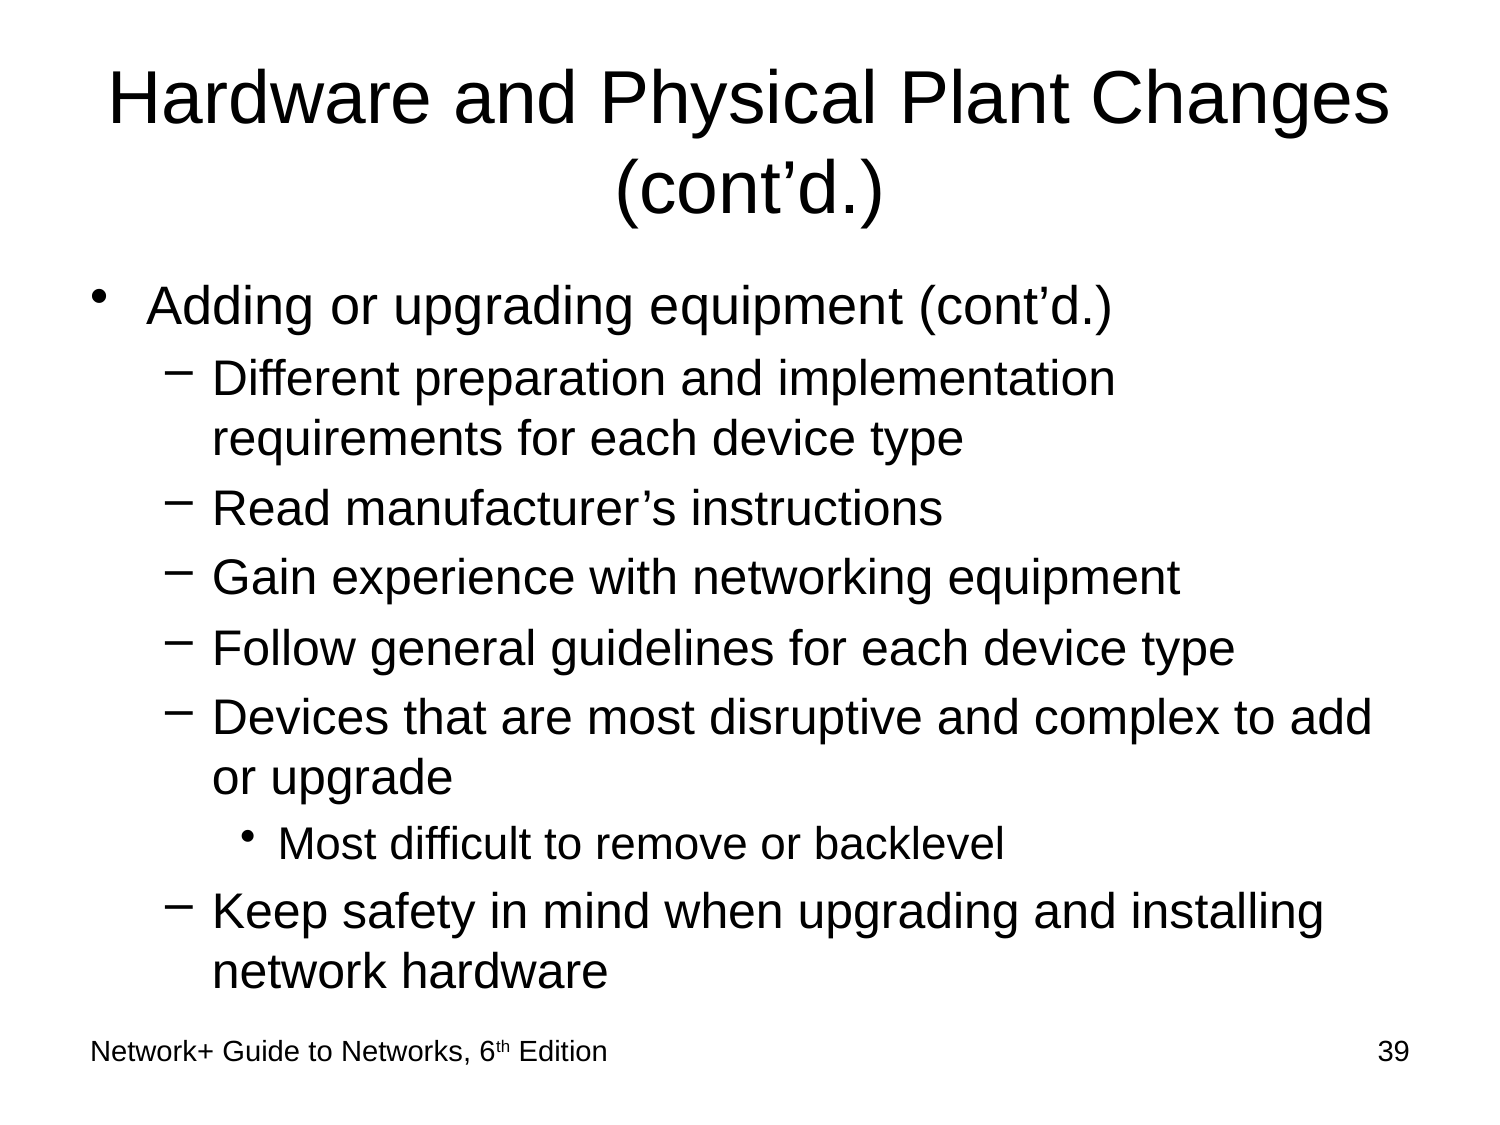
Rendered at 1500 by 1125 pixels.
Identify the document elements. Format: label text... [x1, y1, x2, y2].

title Hardware and Physical Plant Changes (cont’d.) [75, 45, 1425, 233]
slide_number 39 [1074, 1024, 1426, 1103]
list Adding or upgrading equipment (cont’d.) Different preparation and implementation requirements for each device type Read manufacturer’s instructions Gain experience with networking equipment Follow general guidelines for each device type Devices that are most disruptive and complex to add or upgrade Most difficult to remove or backlevel Keep safety in mind when upgrading and installing network hardware [75, 262, 1425, 1005]
footer Network+ Guide to Networks, 6th Edition [74, 1024, 988, 1103]
